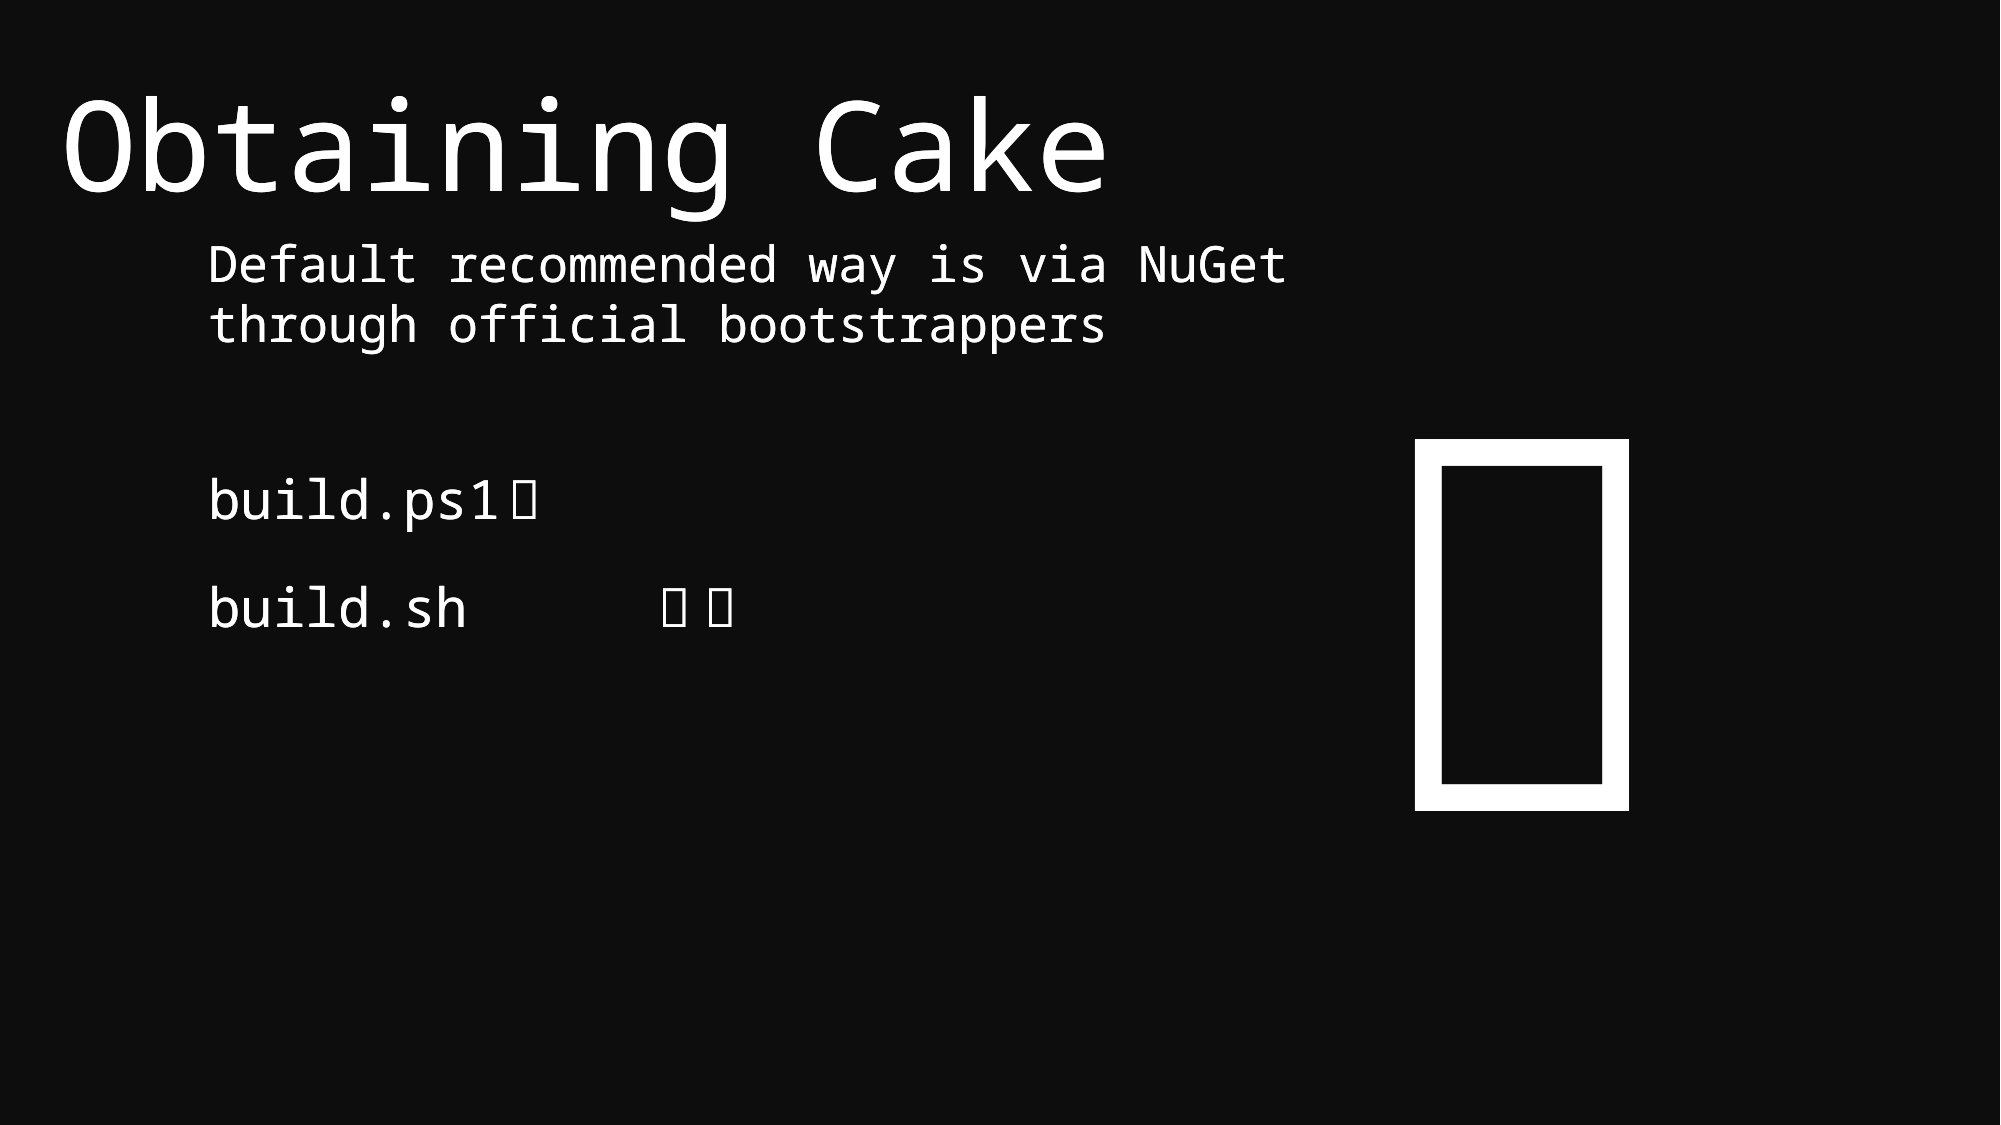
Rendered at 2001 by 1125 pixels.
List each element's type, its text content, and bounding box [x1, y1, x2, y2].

text_box  [1352, 283, 1924, 923]
text_box Obtaining Cake [0, 0, 2000, 225]
text_box Default recommended way is via NuGet through official bootstrappers build.ps1  build.sh   [0, 225, 1352, 1104]
